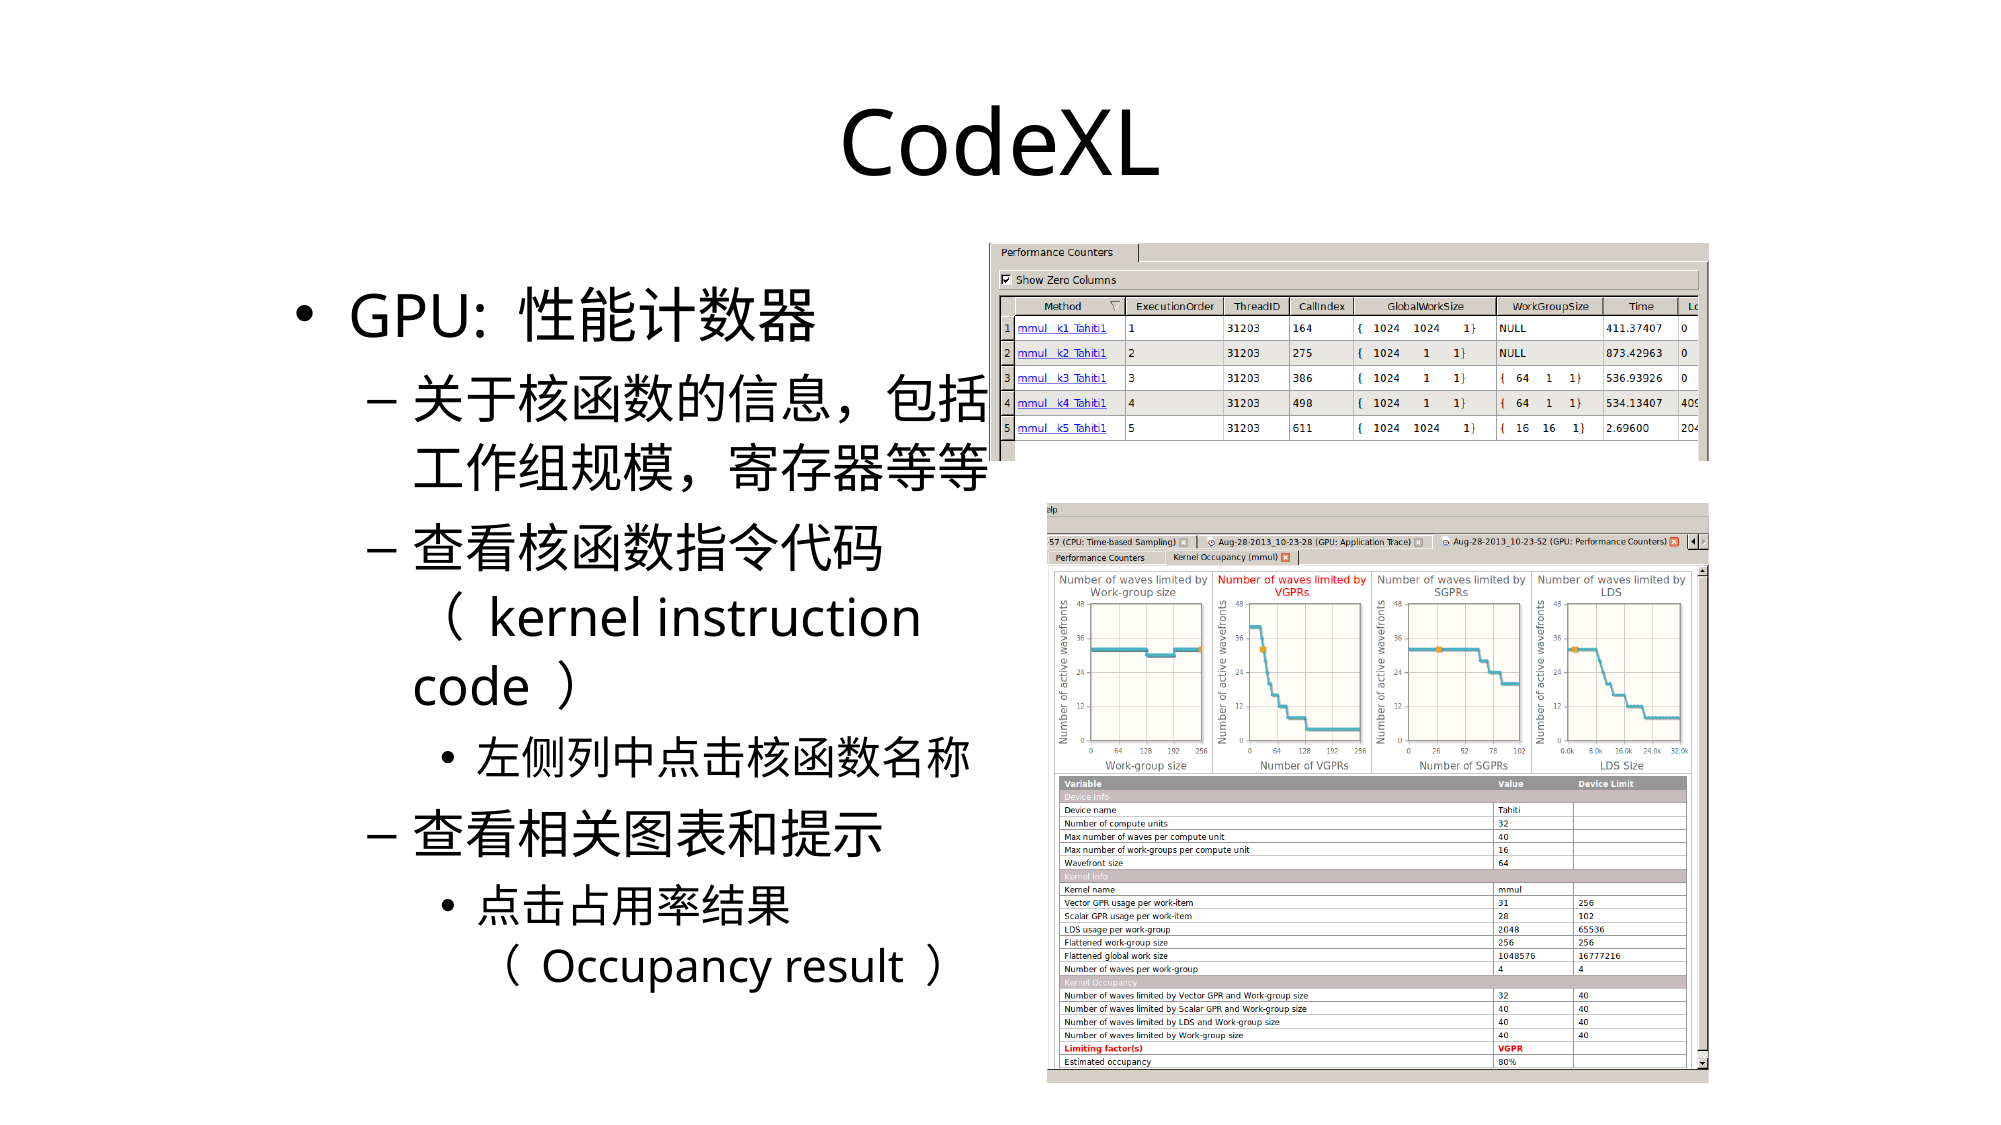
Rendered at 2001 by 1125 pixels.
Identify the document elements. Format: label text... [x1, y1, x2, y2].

picture [1047, 503, 1709, 1083]
text_box GPU: 性能计数器 关于核函数的信息，包括工作组规模，寄存器等等 查看核函数指令代码（ kernel instruction code ） 左侧列中点击核函数名称 查看相关图表和提示 点击占用率结果（ Occupancy result ） [279, 262, 1014, 1059]
text_box CodeXL [324, 45, 1675, 233]
picture [989, 243, 1709, 461]
